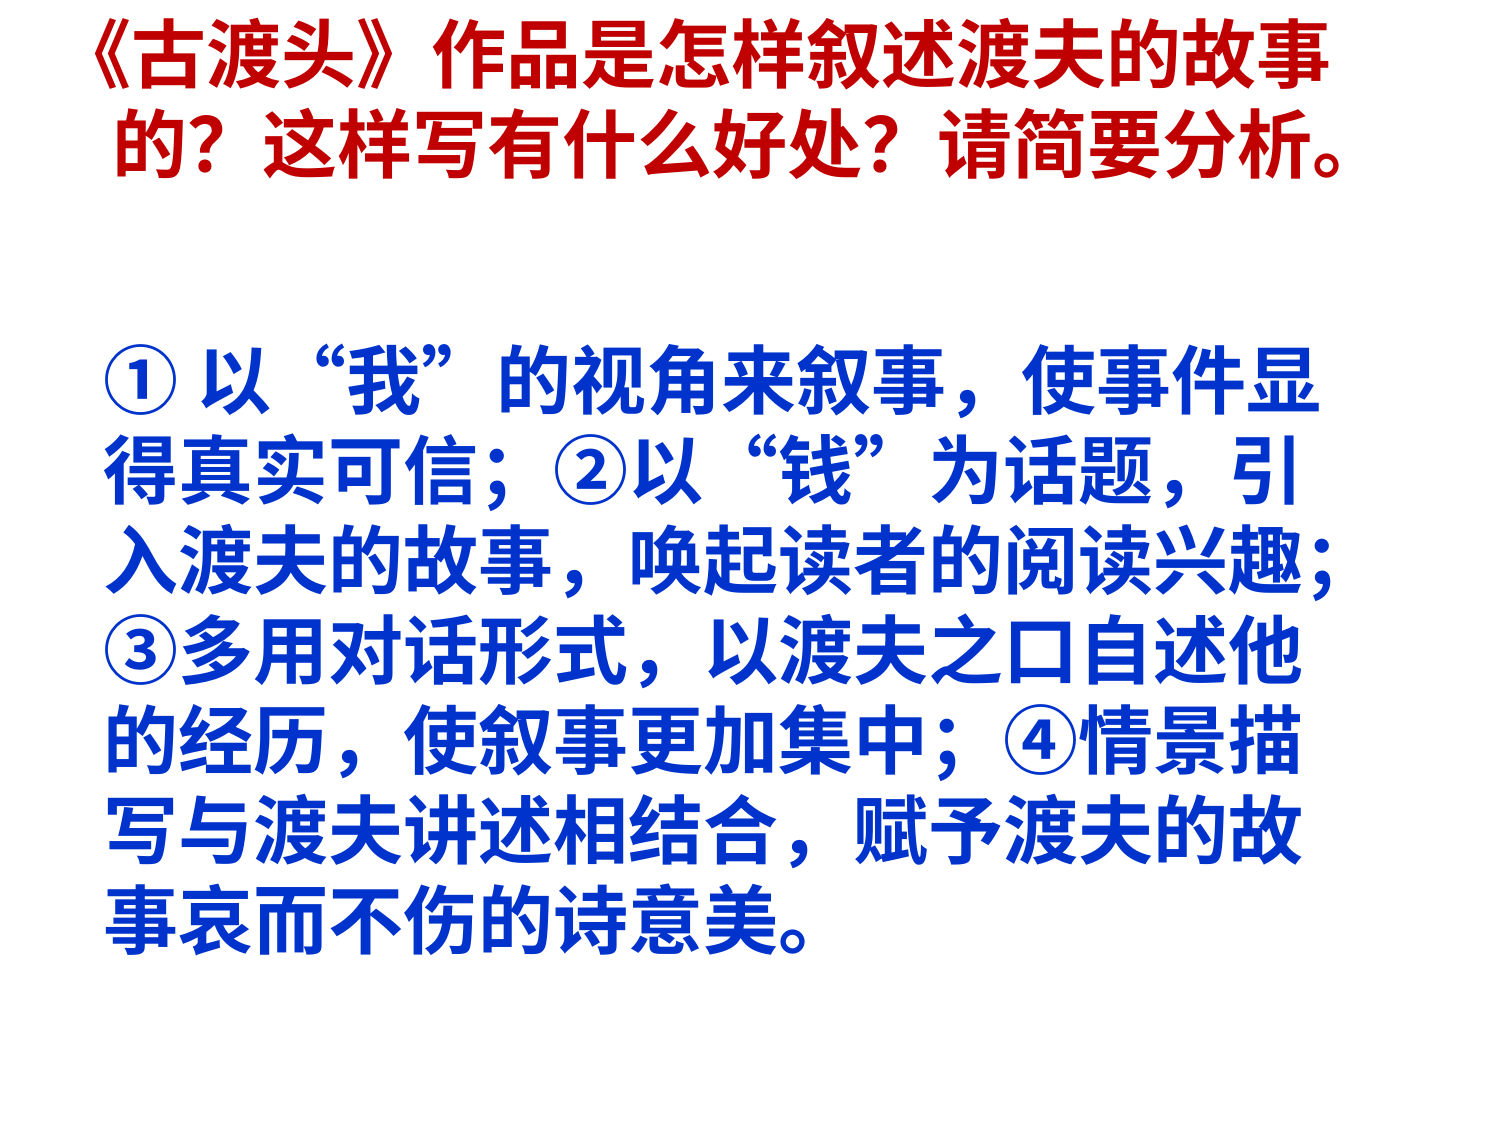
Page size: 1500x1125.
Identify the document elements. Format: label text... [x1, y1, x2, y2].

text_box ①以“我”的视角来叙事，使事件显得真实可信；②以“钱”为话题，引入渡夫的故事，唤起读者的阅读兴趣；③多用对话形式，以渡夫之口自述他的经历，使叙事更加集中；④情景描写与渡夫讲述相结合，赋予渡夫的故事哀而不伤的诗意美。 [88, 326, 1353, 971]
list 《古渡头》作品是怎样叙述渡夫的故事的？这样写有什么好处？请简要分析。 [41, 0, 1390, 374]
